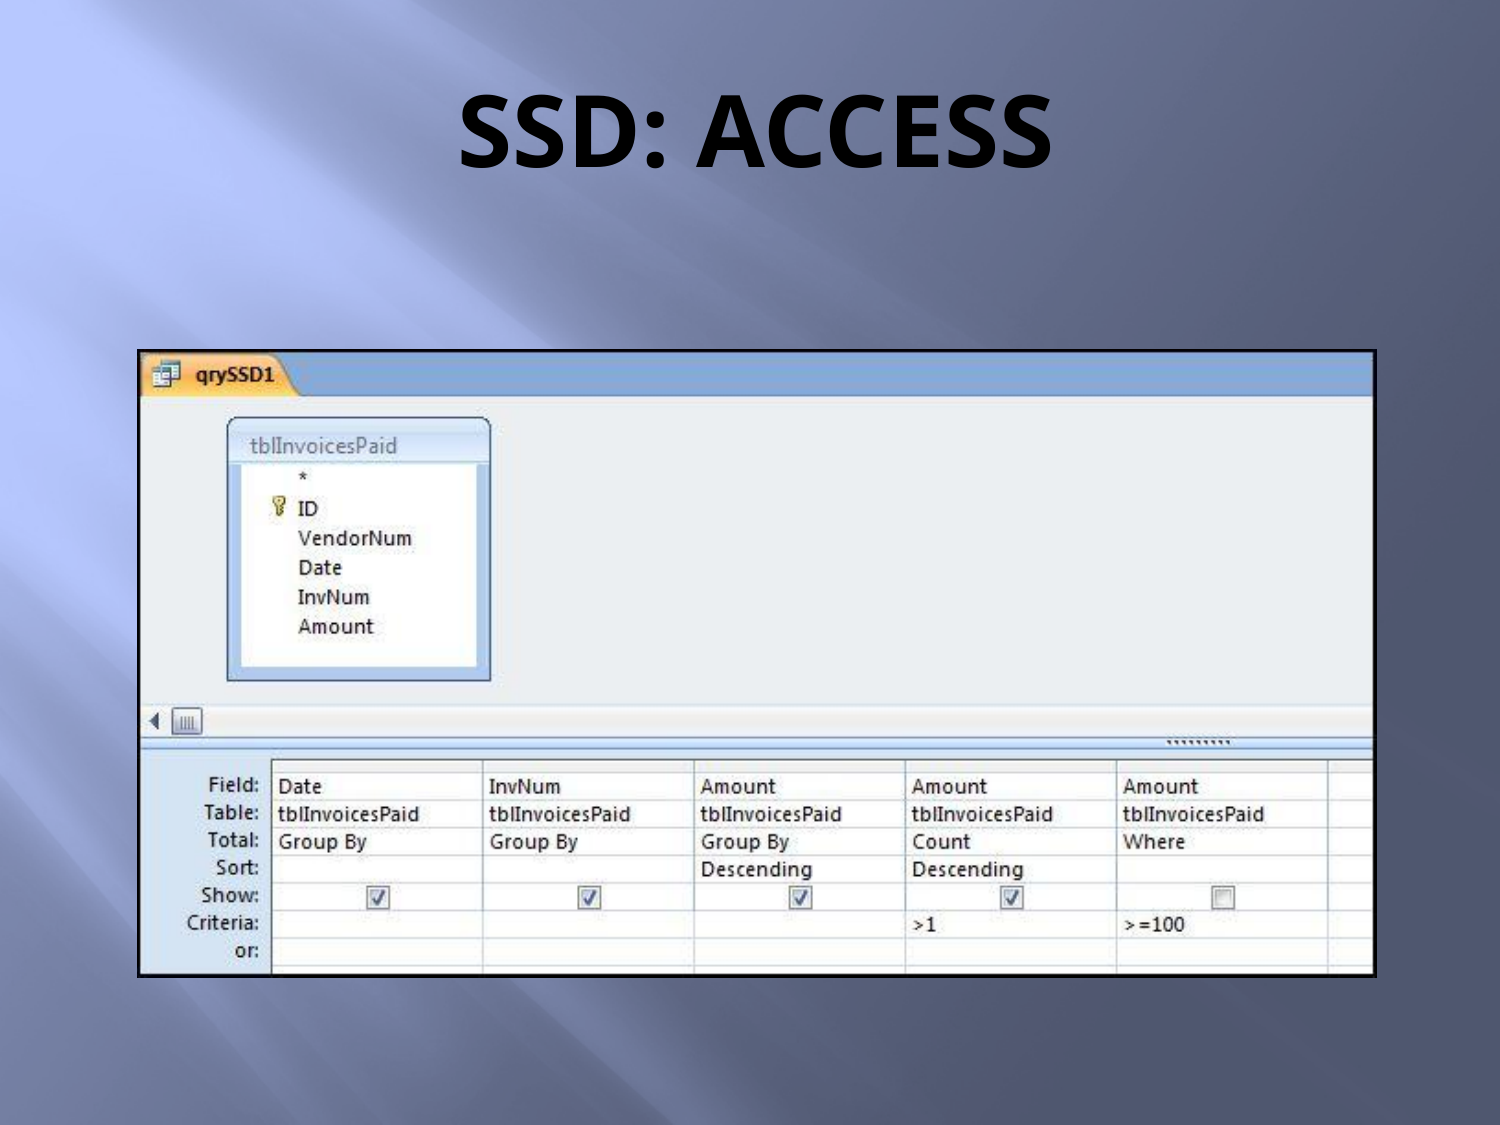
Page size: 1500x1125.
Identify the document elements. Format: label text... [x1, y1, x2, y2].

title ssd: access [99, 37, 1413, 188]
picture [137, 349, 1377, 978]
